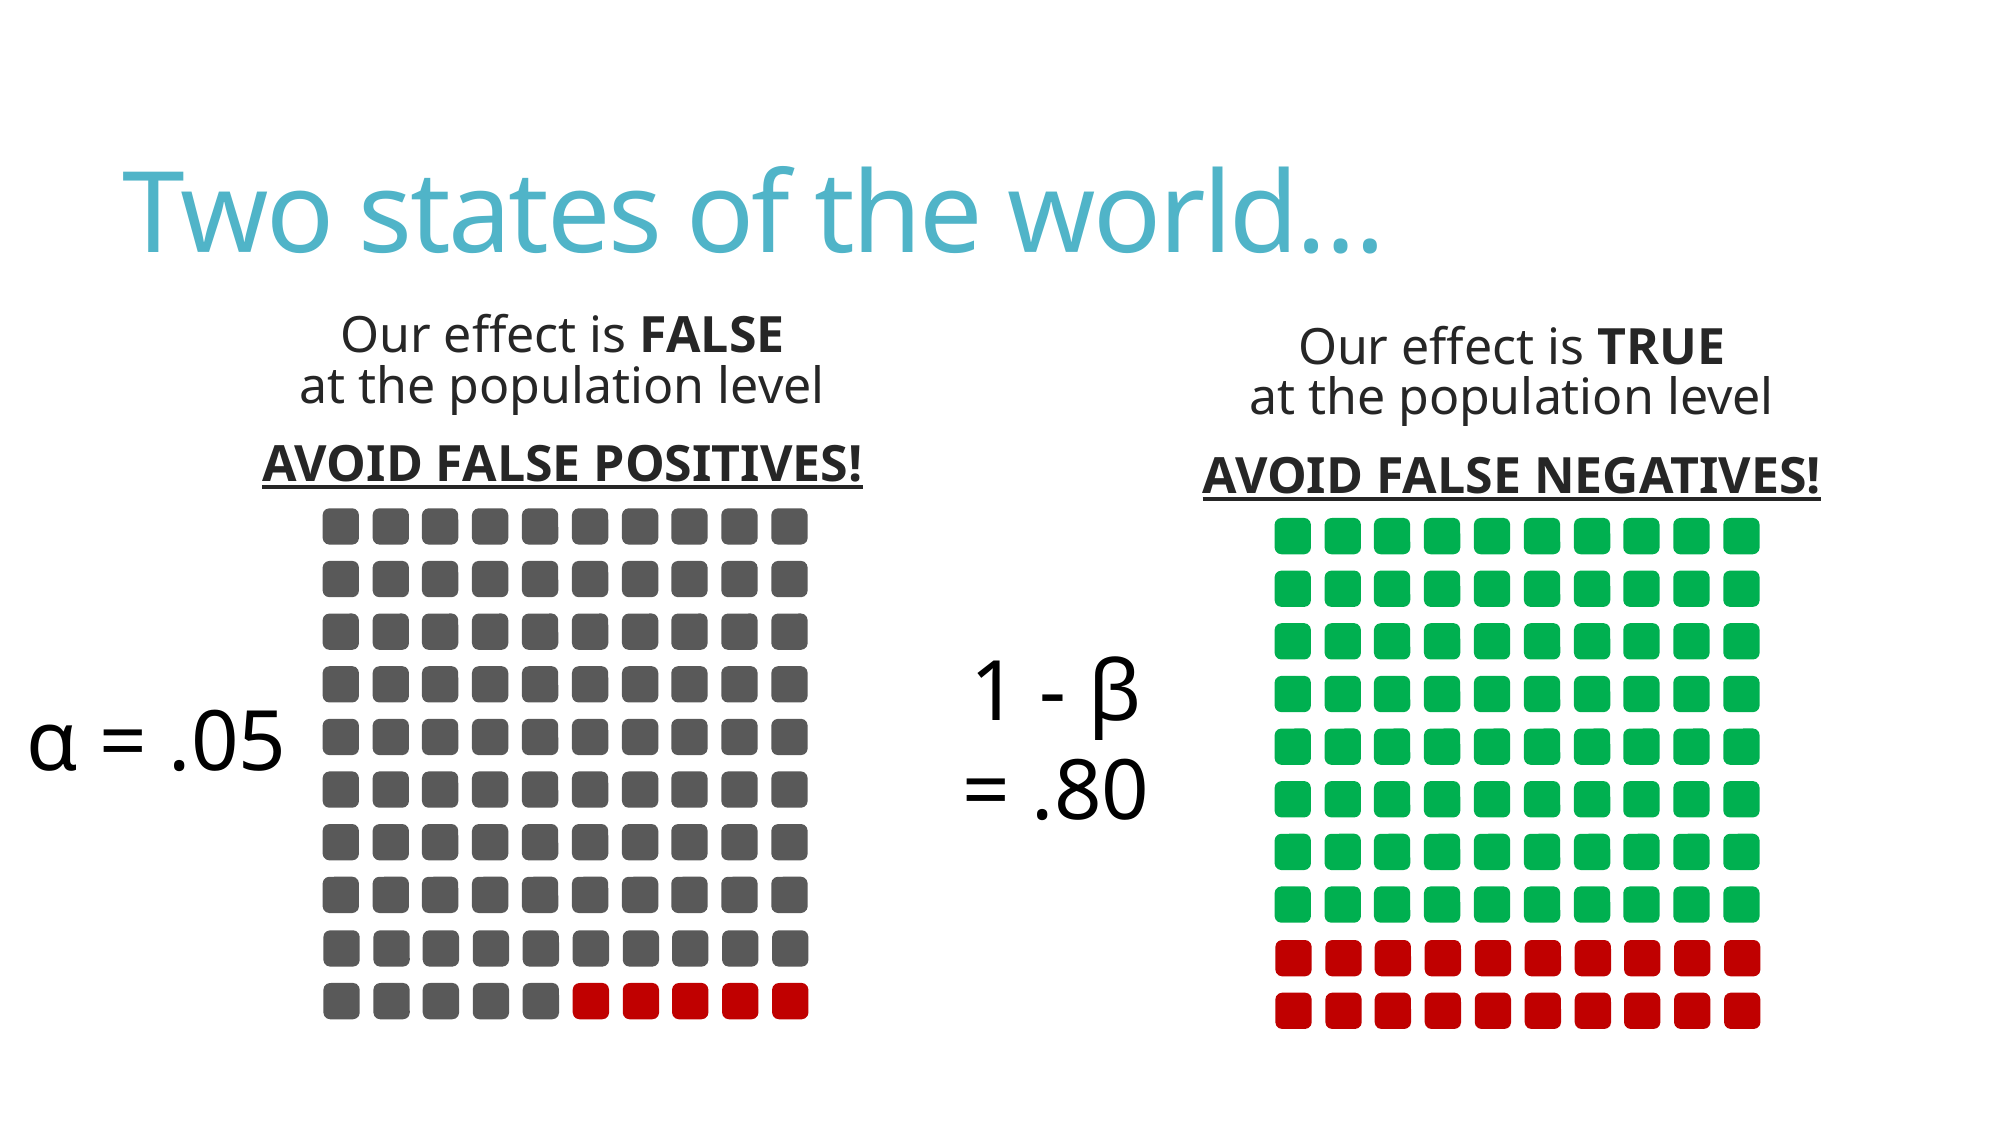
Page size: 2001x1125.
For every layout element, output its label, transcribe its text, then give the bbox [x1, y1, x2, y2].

text_box [721, 666, 758, 703]
text_box [622, 982, 660, 1020]
text_box [671, 824, 708, 861]
text_box [471, 508, 509, 545]
text_box [372, 666, 409, 703]
text_box [421, 771, 459, 808]
text_box [322, 560, 359, 598]
text_box [771, 771, 808, 808]
text_box [521, 876, 559, 914]
text_box [372, 613, 409, 650]
text_box [521, 771, 559, 808]
text_box [721, 824, 758, 861]
text_box [721, 508, 758, 545]
text_box [771, 824, 808, 861]
text_box [772, 982, 809, 1020]
text_box [372, 508, 409, 545]
text_box [622, 930, 660, 967]
text_box [671, 771, 708, 808]
text_box [571, 613, 609, 650]
text_box [771, 718, 808, 756]
text_box [722, 982, 759, 1020]
text_box [672, 930, 709, 967]
text_box [571, 560, 609, 598]
text_box α = .05 [0, 694, 342, 781]
text_box [471, 876, 509, 914]
text_box [471, 560, 509, 598]
text_box [342, 718, 359, 756]
text_box [421, 718, 459, 756]
text_box [621, 613, 659, 650]
text_box [571, 666, 609, 703]
text_box [421, 824, 459, 861]
text_box [521, 824, 559, 861]
text_box [671, 876, 708, 914]
text_box [323, 982, 360, 1020]
text_box 1 - β = .80 [871, 693, 1086, 780]
text_box [721, 613, 758, 650]
text_box [373, 982, 410, 1020]
text_box [323, 930, 360, 967]
text_box [671, 560, 708, 598]
text_box [322, 876, 359, 914]
text_box [372, 824, 409, 861]
text_box [621, 560, 659, 598]
text_box [721, 876, 758, 914]
text_box [621, 824, 659, 861]
text_box [572, 982, 610, 1020]
text_box [771, 666, 808, 703]
text_box [471, 771, 509, 808]
text_box [521, 666, 559, 703]
text_box [471, 824, 509, 861]
text_box [421, 613, 459, 650]
text_box [372, 771, 409, 808]
text_box [571, 771, 609, 808]
text_box [472, 982, 510, 1020]
text_box [521, 508, 559, 545]
text_box [571, 876, 609, 914]
text_box [672, 982, 709, 1020]
text_box [722, 930, 759, 967]
text_box [472, 930, 510, 967]
text_box [772, 930, 809, 967]
text_box [421, 666, 459, 703]
text_box [322, 613, 359, 650]
text_box [471, 666, 509, 703]
text_box Our effect is TRUE at the population level AVOID FALSE NEGATIVES! [1086, 315, 1937, 1030]
text_box [322, 508, 359, 545]
text_box [322, 824, 359, 861]
text_box [421, 508, 459, 545]
text_box [522, 930, 560, 967]
text_box [571, 508, 609, 545]
text_box [671, 718, 708, 756]
text_box [521, 560, 559, 598]
text_box [621, 508, 659, 545]
text_box [522, 982, 560, 1020]
text_box [621, 771, 659, 808]
text_box [771, 560, 808, 598]
text_box [521, 613, 559, 650]
text_box [422, 930, 460, 967]
text_box [421, 560, 459, 598]
text_box [771, 508, 808, 545]
text_box [671, 508, 708, 545]
text_box [621, 666, 659, 703]
text_box [322, 666, 359, 703]
text_box [771, 613, 808, 650]
text_box [571, 718, 609, 756]
text_box [471, 613, 509, 650]
text_box [421, 876, 459, 914]
text_box [721, 718, 758, 756]
text_box [671, 613, 708, 650]
text_box [721, 560, 758, 598]
text_box [721, 771, 758, 808]
text_box [771, 876, 808, 914]
text_box [671, 666, 708, 703]
text_box [372, 718, 409, 756]
text_box [521, 718, 559, 756]
list Our effect is FALSE at the population level AVOID FALSE POSITIVES! [137, 304, 988, 1019]
text_box [571, 824, 609, 861]
text_box [372, 876, 409, 914]
text_box [572, 930, 610, 967]
text_box [372, 560, 409, 598]
text_box [373, 930, 410, 967]
title Two states of the world… [107, 81, 1875, 354]
text_box [422, 982, 460, 1020]
text_box [471, 718, 509, 756]
text_box [621, 876, 659, 914]
text_box [621, 718, 659, 756]
text_box [322, 771, 359, 808]
